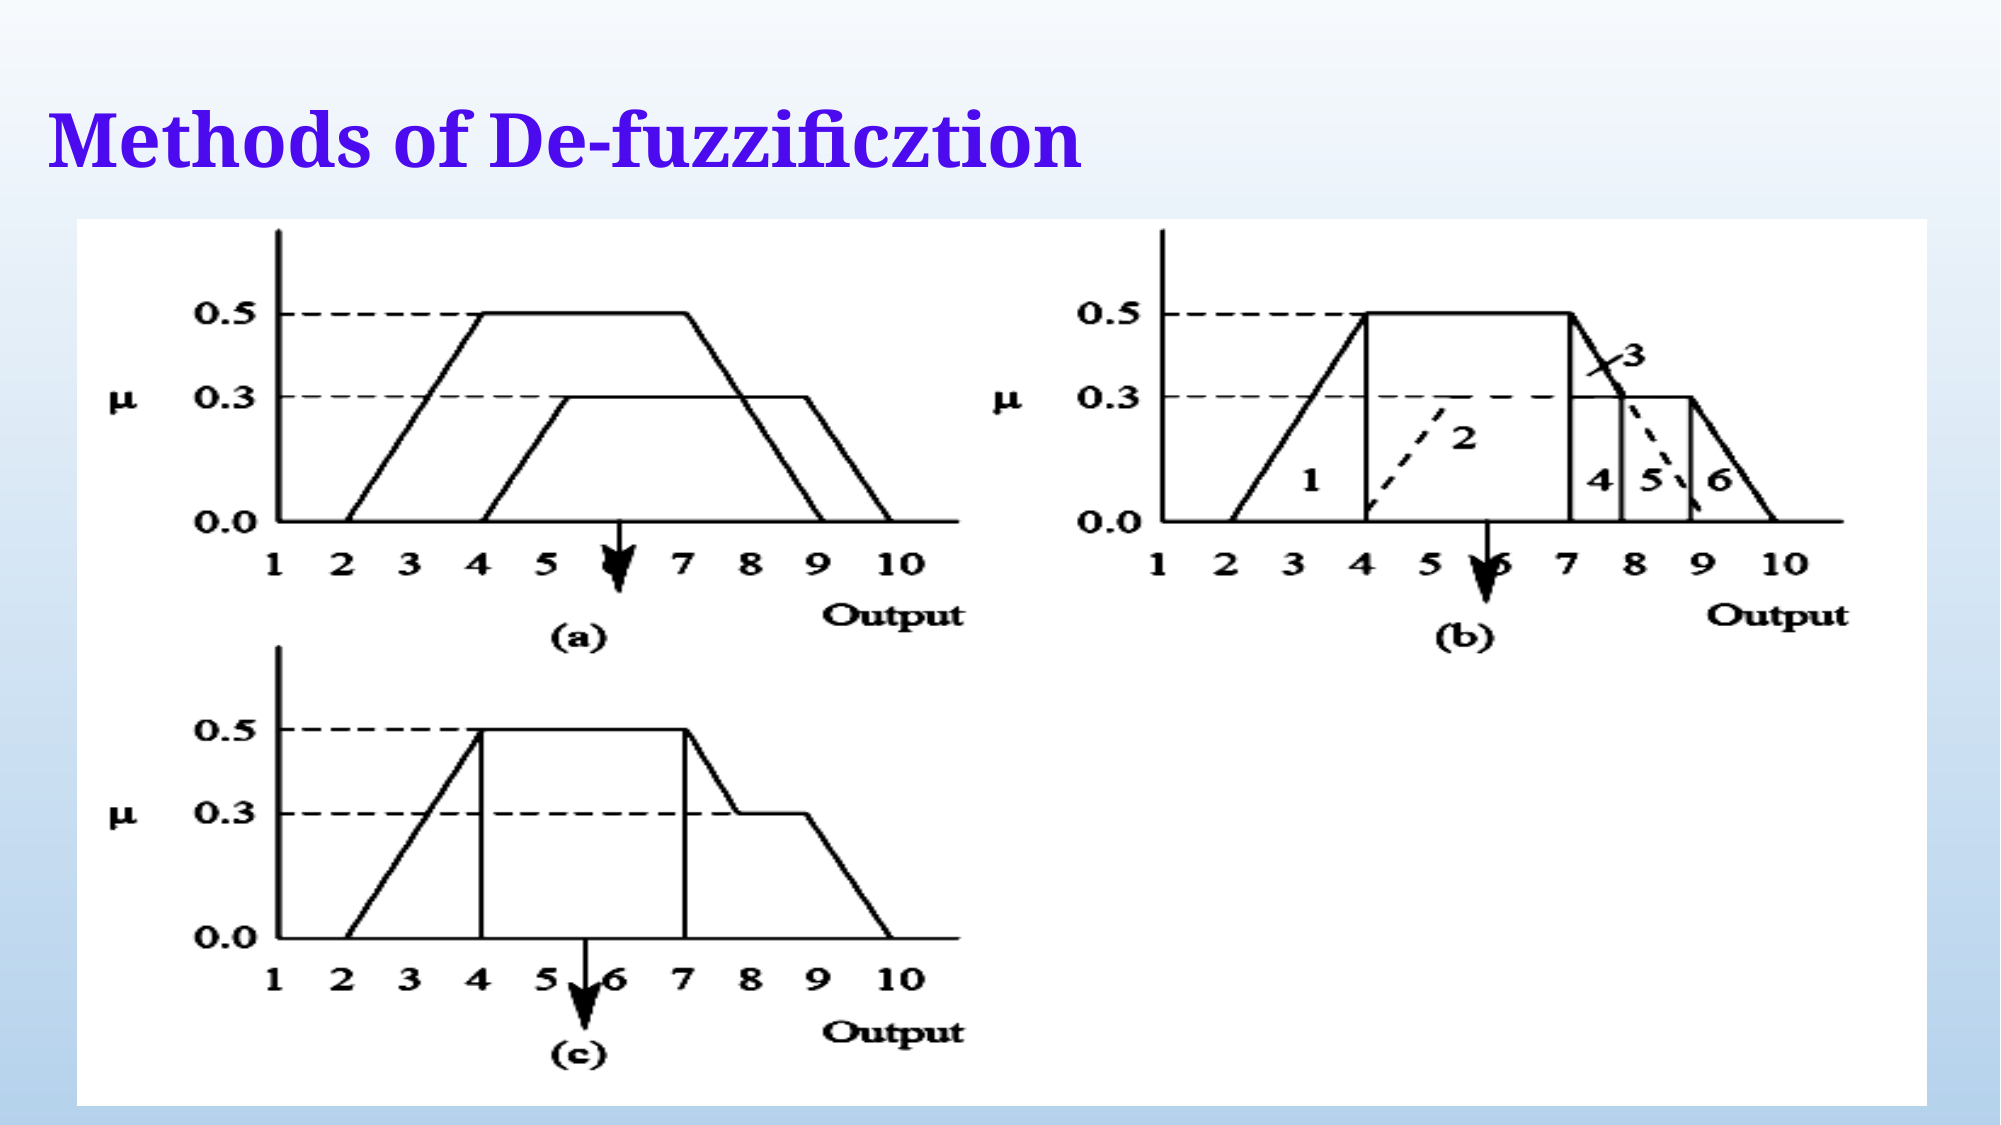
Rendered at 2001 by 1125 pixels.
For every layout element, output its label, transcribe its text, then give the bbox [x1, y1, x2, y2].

text_box Methods of De-fuzzificztion [32, 85, 1796, 190]
picture [77, 219, 1927, 1106]
